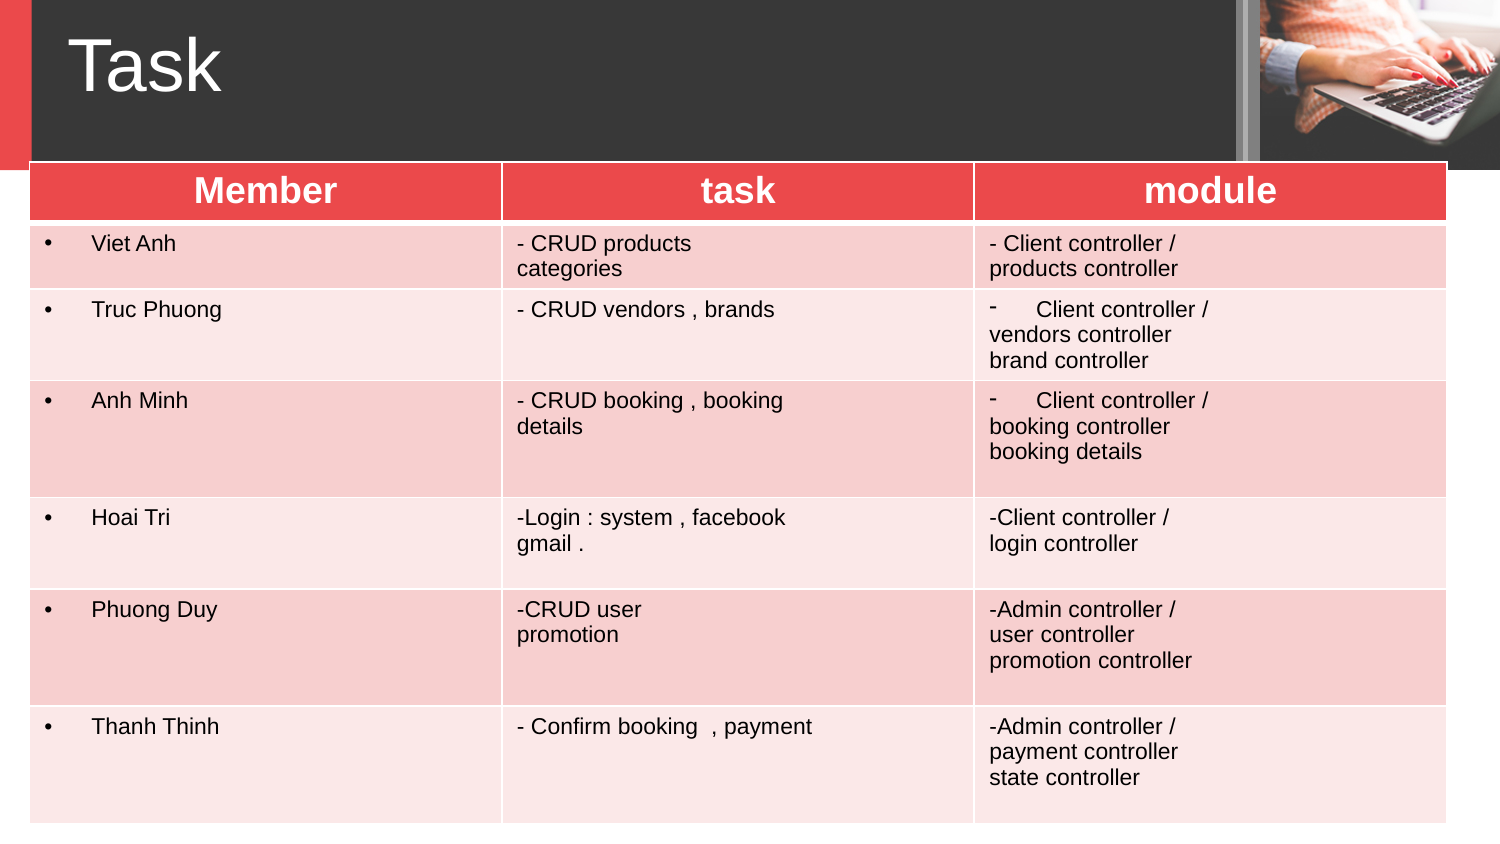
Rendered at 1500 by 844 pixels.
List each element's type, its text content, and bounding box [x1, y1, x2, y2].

table_cell Truc Phuong [30, 290, 501, 380]
table_cell - CRUD products categories [503, 226, 973, 288]
table_header module [975, 163, 1446, 220]
table_cell -CRUD user promotion [503, 590, 973, 705]
table_cell Client controller / booking controller booking details [975, 381, 1446, 497]
table_cell Thanh Thinh [30, 707, 501, 823]
table_cell Anh Minh [30, 381, 501, 497]
table_cell -Login : system , facebook gmail . [503, 498, 973, 588]
table_cell - CRUD vendors , brands [503, 290, 973, 380]
table_cell -Admin controller / payment controller state controller [975, 707, 1446, 823]
picture [0, 0, 1500, 844]
table_cell - Confirm booking , payment [503, 707, 973, 823]
table_cell - Client controller / products controller [975, 226, 1446, 288]
table_cell - CRUD booking , booking details [503, 381, 973, 497]
table_header Member [30, 163, 501, 220]
list Task [53, 13, 1235, 109]
table_cell Client controller / vendors controller brand controller [975, 290, 1446, 380]
table_cell Phuong Duy [30, 590, 501, 705]
table_cell -Admin controller / user controller promotion controller [975, 590, 1446, 705]
table_cell Viet Anh [30, 226, 501, 288]
table_header task [503, 163, 973, 220]
table_cell -Client controller / login controller [975, 498, 1446, 588]
table_cell Hoai Tri [30, 498, 501, 588]
